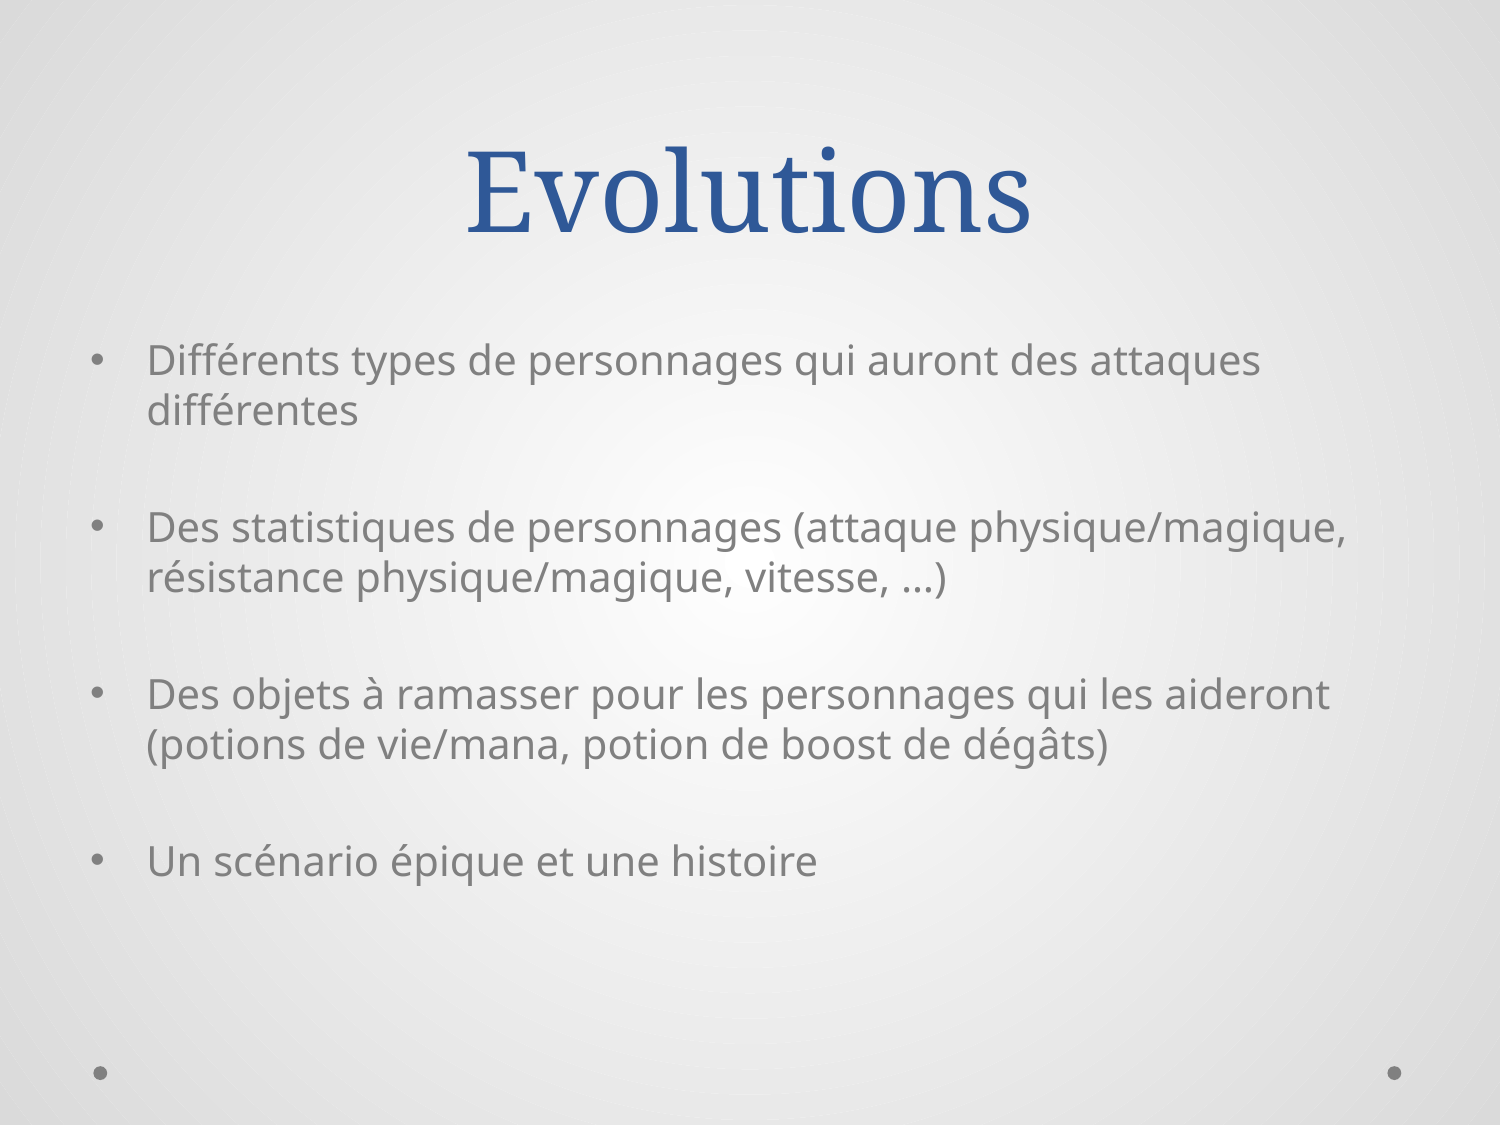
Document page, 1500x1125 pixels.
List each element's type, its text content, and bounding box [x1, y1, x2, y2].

title Evolutions [75, 0, 1425, 263]
list Différents types de personnages qui auront des attaques différentes Des statistiques de personnages (attaque physique/magique, résistance physique/magique, vitesse, …) Des objets à ramasser pour les personnages qui les aideront (potions de vie/mana, potion de boost de dégâts) Un scénario épique et une histoire [75, 326, 1425, 1005]
